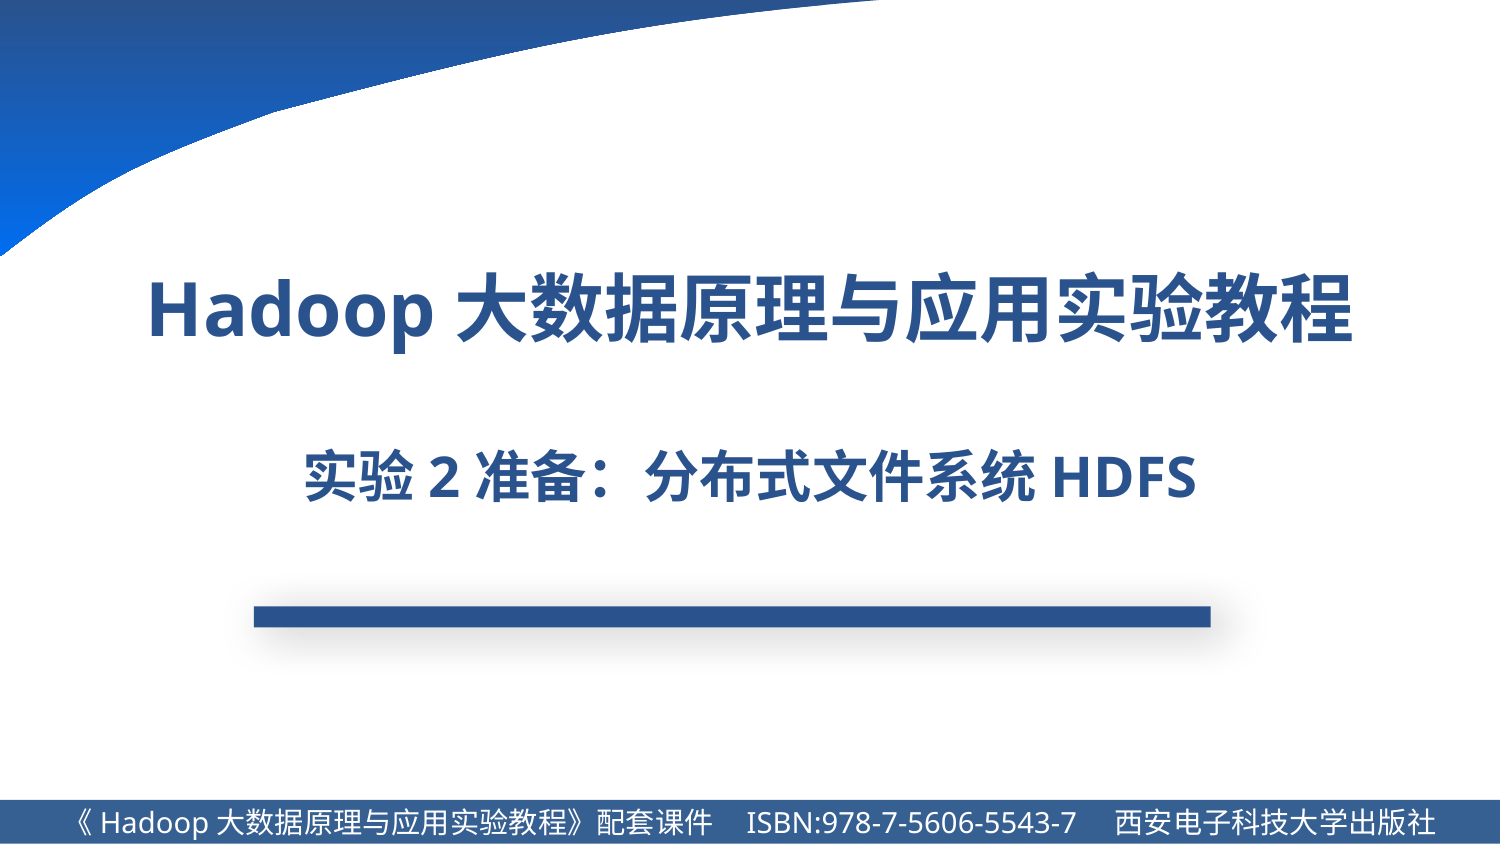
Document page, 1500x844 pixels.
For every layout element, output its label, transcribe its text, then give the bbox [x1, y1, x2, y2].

title Hadoop大数据原理与应用实验教程 实验2准备：分布式文件系统HDFS [0, 230, 1500, 540]
text_box [253, 606, 1211, 628]
text_box [0, 0, 882, 259]
